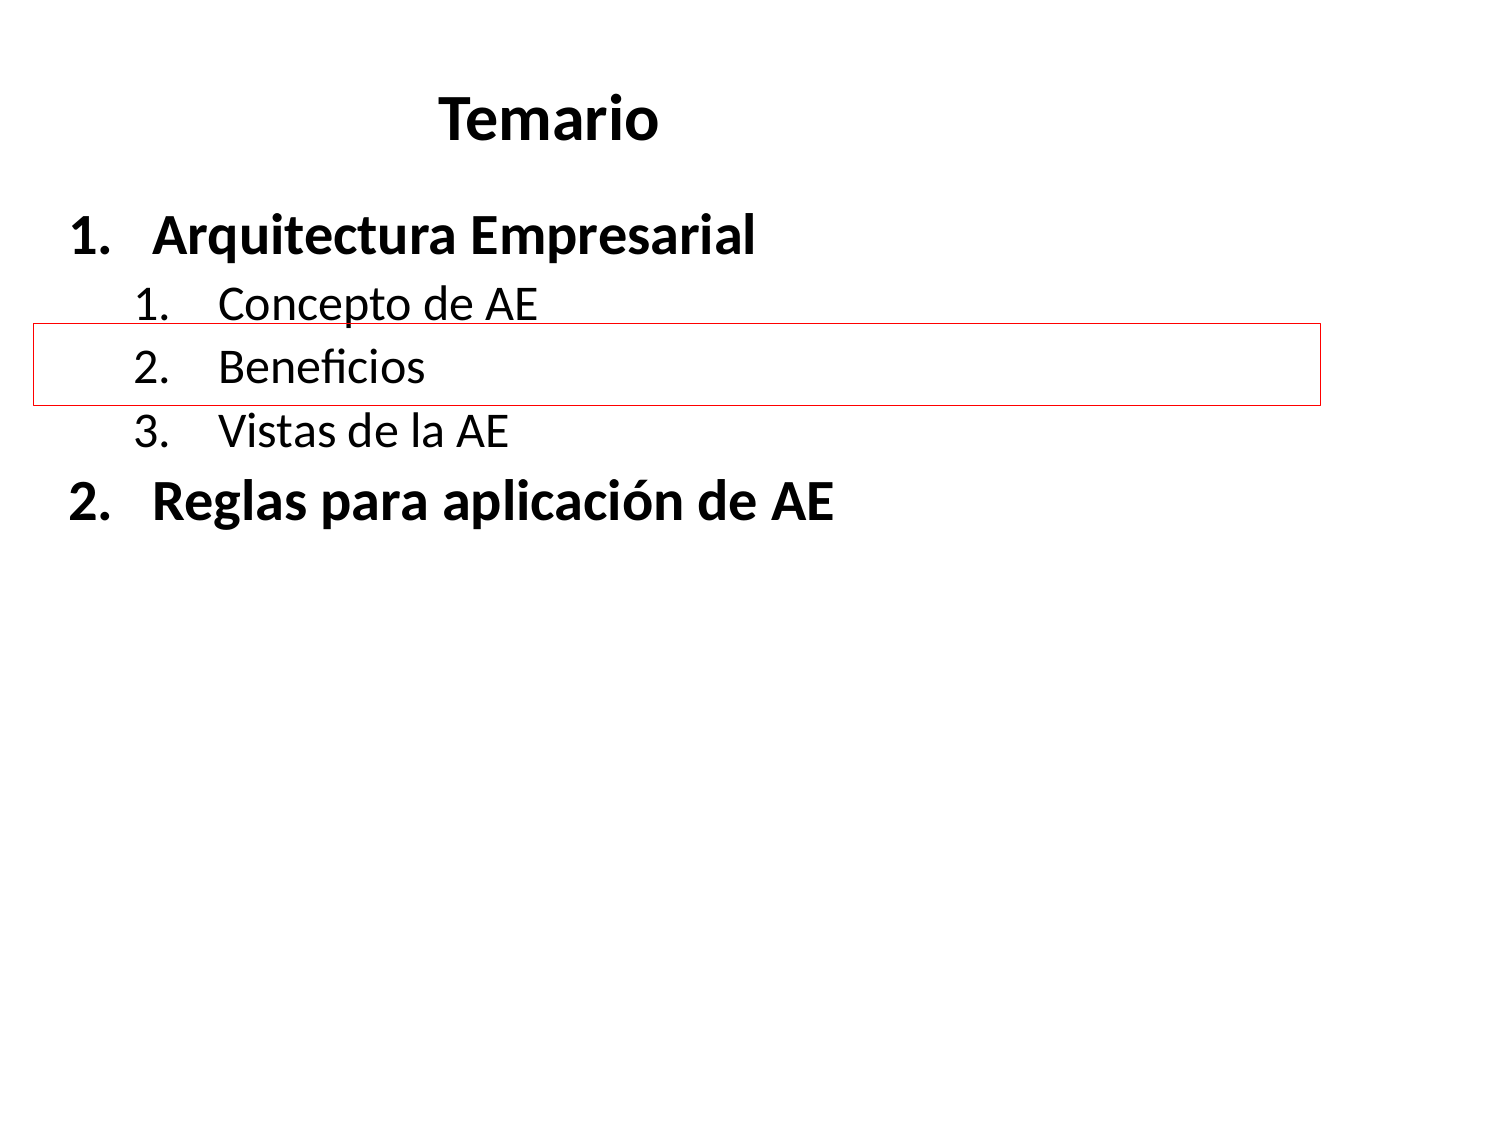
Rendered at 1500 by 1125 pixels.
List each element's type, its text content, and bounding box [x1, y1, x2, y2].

title Temario [64, 66, 1034, 161]
text_box [33, 322, 1321, 406]
list Arquitectura Empresarial Concepto de AE Beneficios Vistas de la AE Reglas para aplicación de AE [53, 196, 1436, 872]
